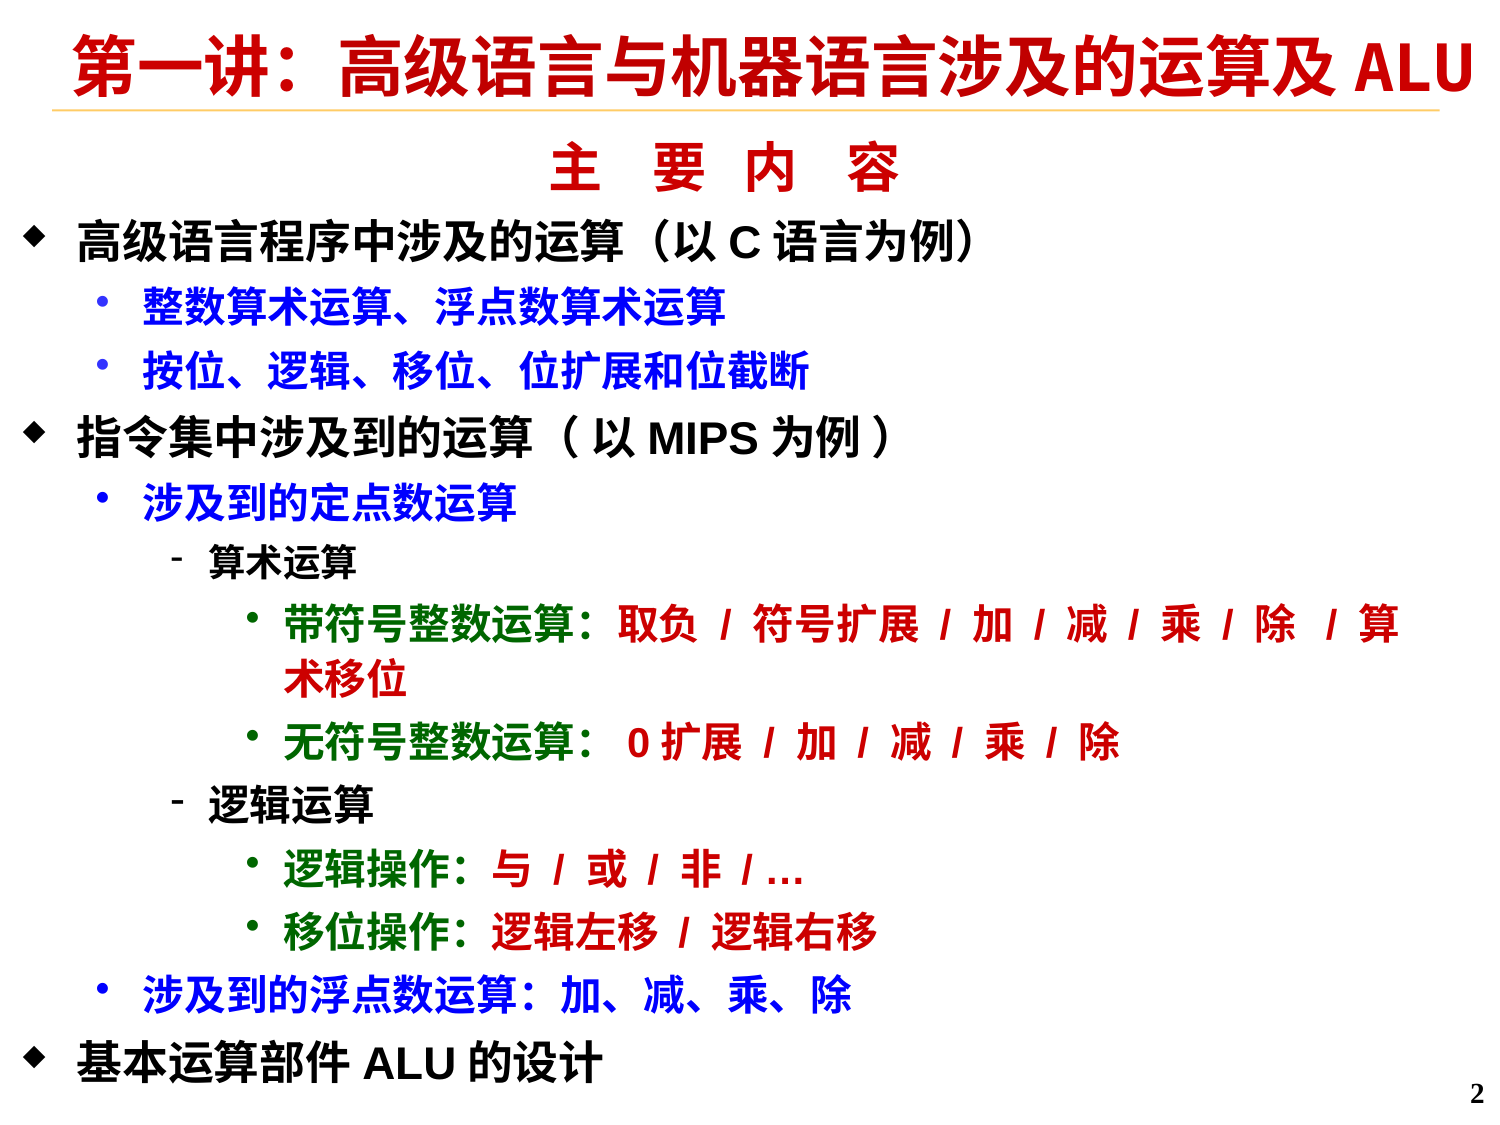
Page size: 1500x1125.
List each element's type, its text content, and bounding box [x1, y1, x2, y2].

title 第一讲：高级语言与机器语言涉及的运算及ALU [60, 31, 1485, 110]
slide_number 2 [1162, 1062, 1500, 1122]
list 主 要 内 容 高级语言程序中涉及的运算（以C语言为例） 整数算术运算、浮点数算术运算 按位、逻辑、移位、位扩展和位截断 指令集中涉及到的运算（ 以MIPS为例 ） 涉及到的定点数运算 算术运算 带符号整数运算：取负 / 符号扩展 / 加 / 减 / 乘 / 除 / 算术移位 无符号整数运算：0扩展 / 加 / 减 / 乘 / 除 逻辑运算 逻辑操作：与 / 或 / 非 / … 移位操作：逻辑左移 / 逻辑右移 涉及到的浮点数运算：加、减、乘、除 基本运算部件ALU的设计 [10, 122, 1440, 1059]
